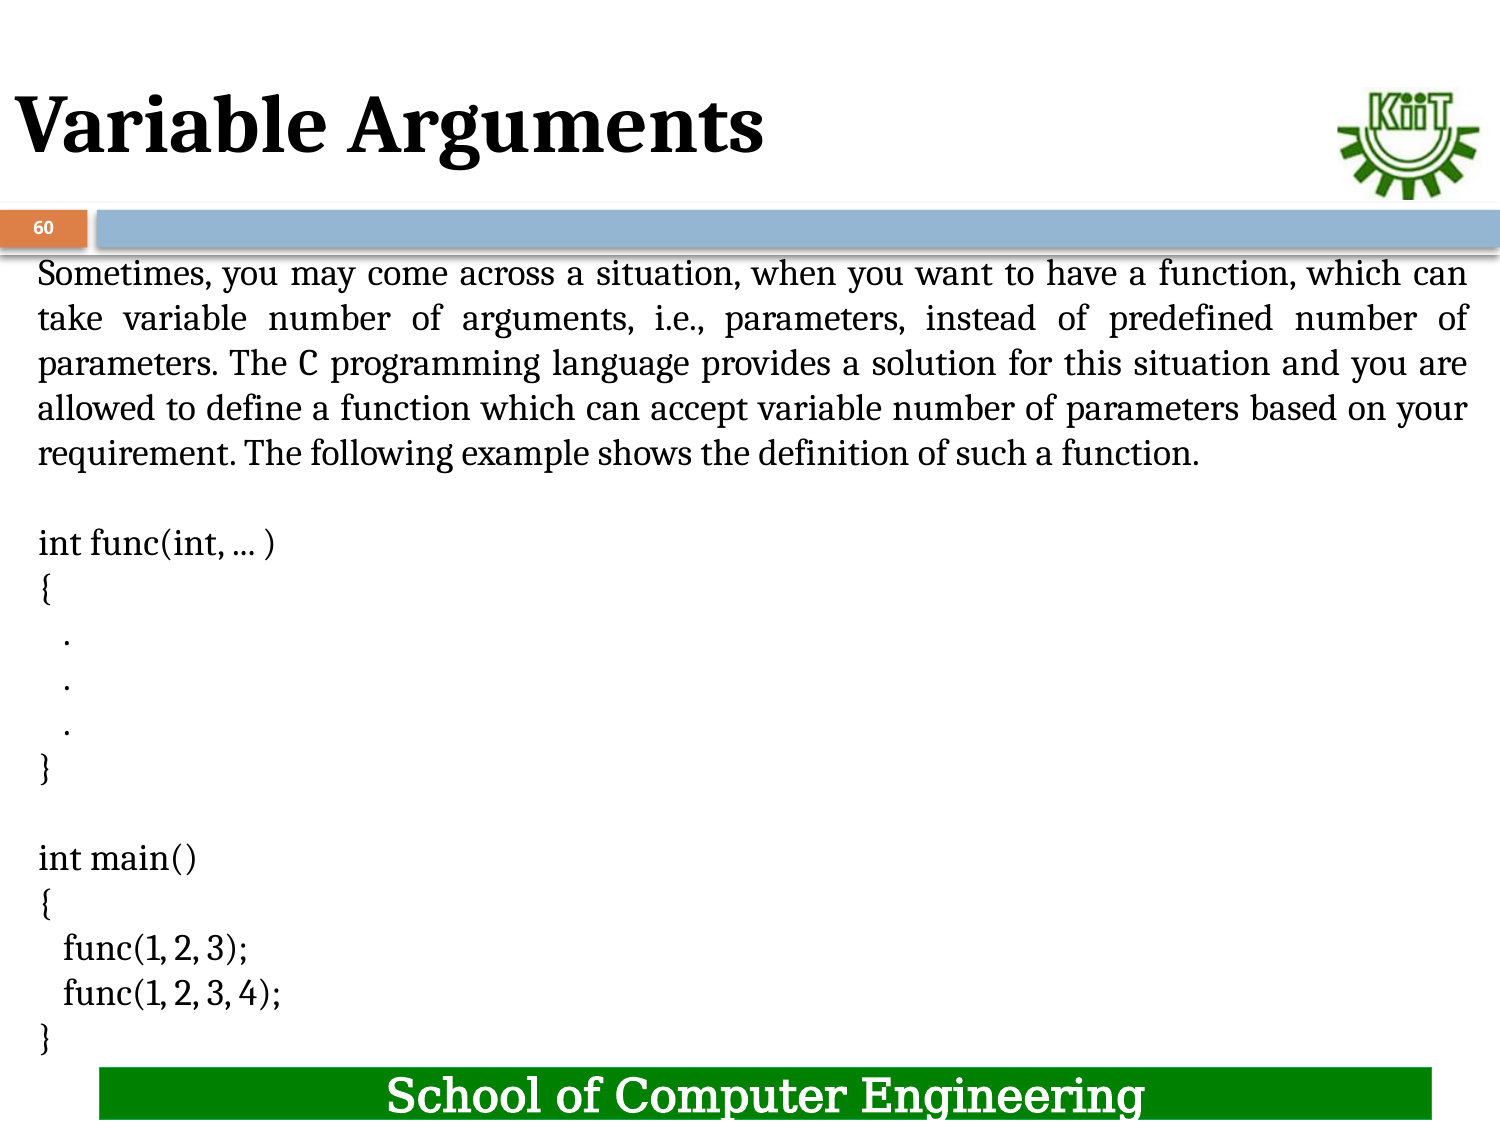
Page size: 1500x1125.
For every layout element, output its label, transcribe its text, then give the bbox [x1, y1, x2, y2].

slide_number 60 [0, 208, 88, 249]
picture [1337, 87, 1491, 201]
text_box Sometimes, you may come across a situation, when you want to have a function, which can take variable number of arguments, i.e., parameters, instead of predefined number of parameters. The C programming language provides a solution for this situation and you are allowed to define a function which can accept variable number of parameters based on your requirement. The following example shows the definition of such a function. int func(int, ... ) { . . . } int main() { func(1, 2, 3); func(1, 2, 3, 4); } [13, 241, 1485, 1066]
title Variable Arguments [0, 37, 1338, 201]
footer School of Computer Engineering [99, 1067, 1432, 1120]
